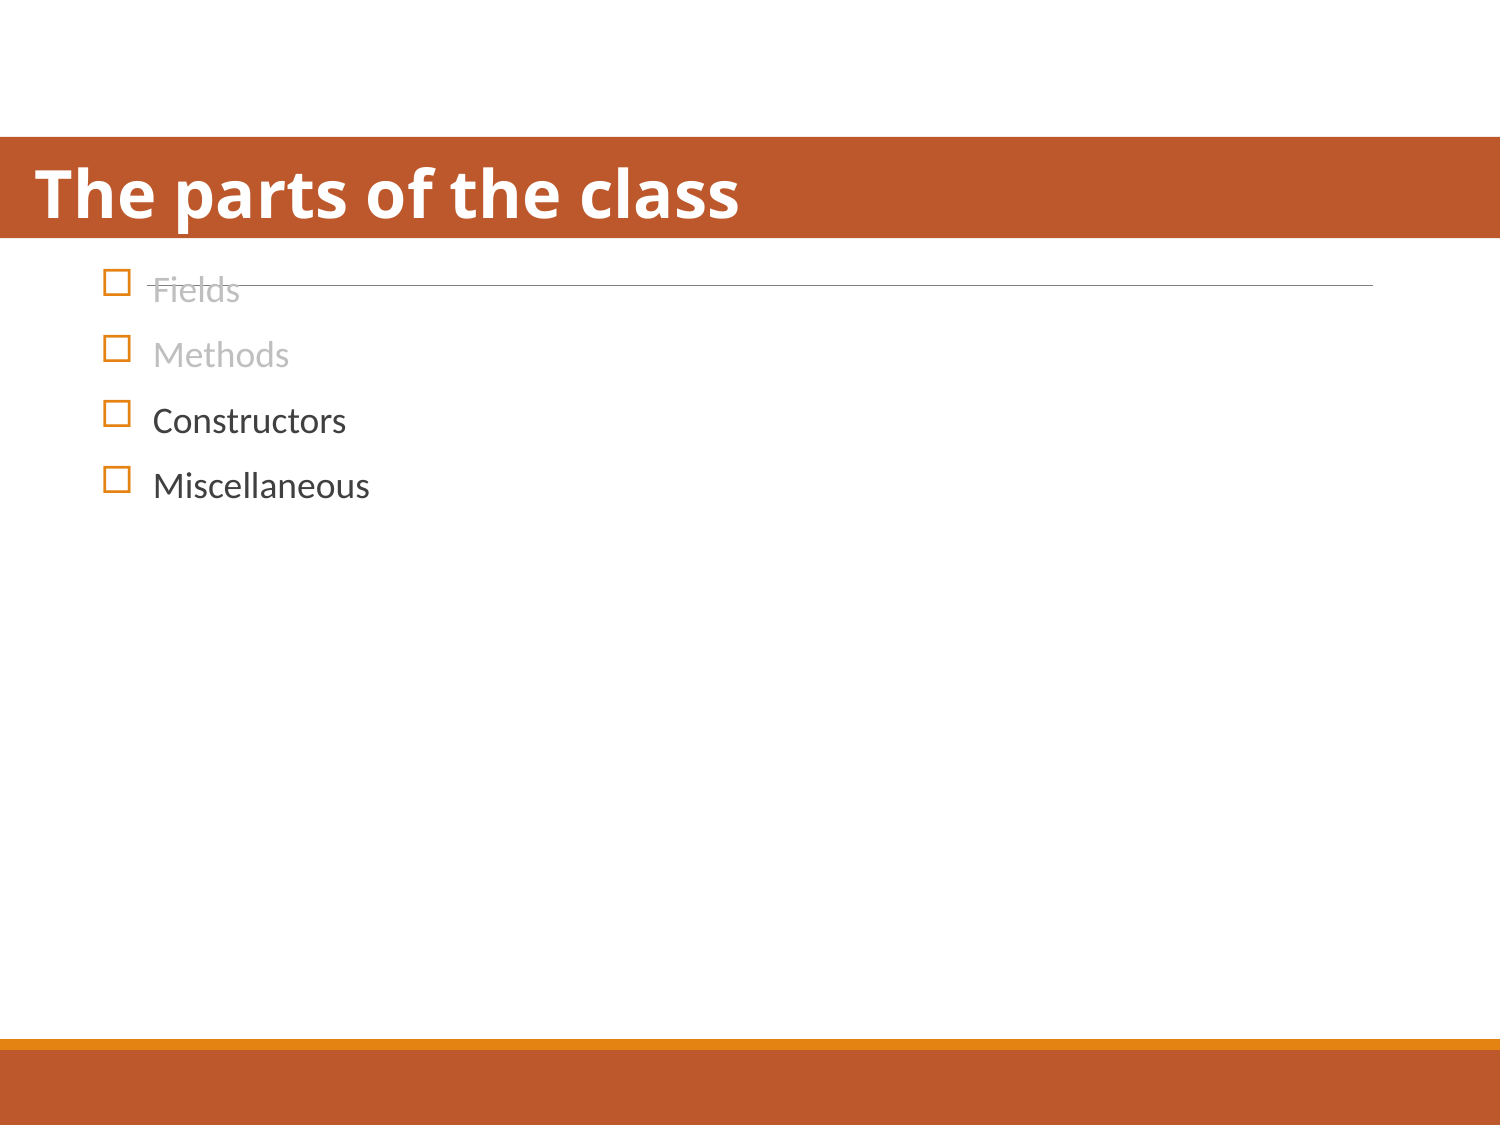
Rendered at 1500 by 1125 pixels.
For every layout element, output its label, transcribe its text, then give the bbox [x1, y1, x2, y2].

list Fields Methods Constructors Miscellaneous [100, 262, 1438, 1000]
text_box The parts of the class [0, 136, 1500, 239]
